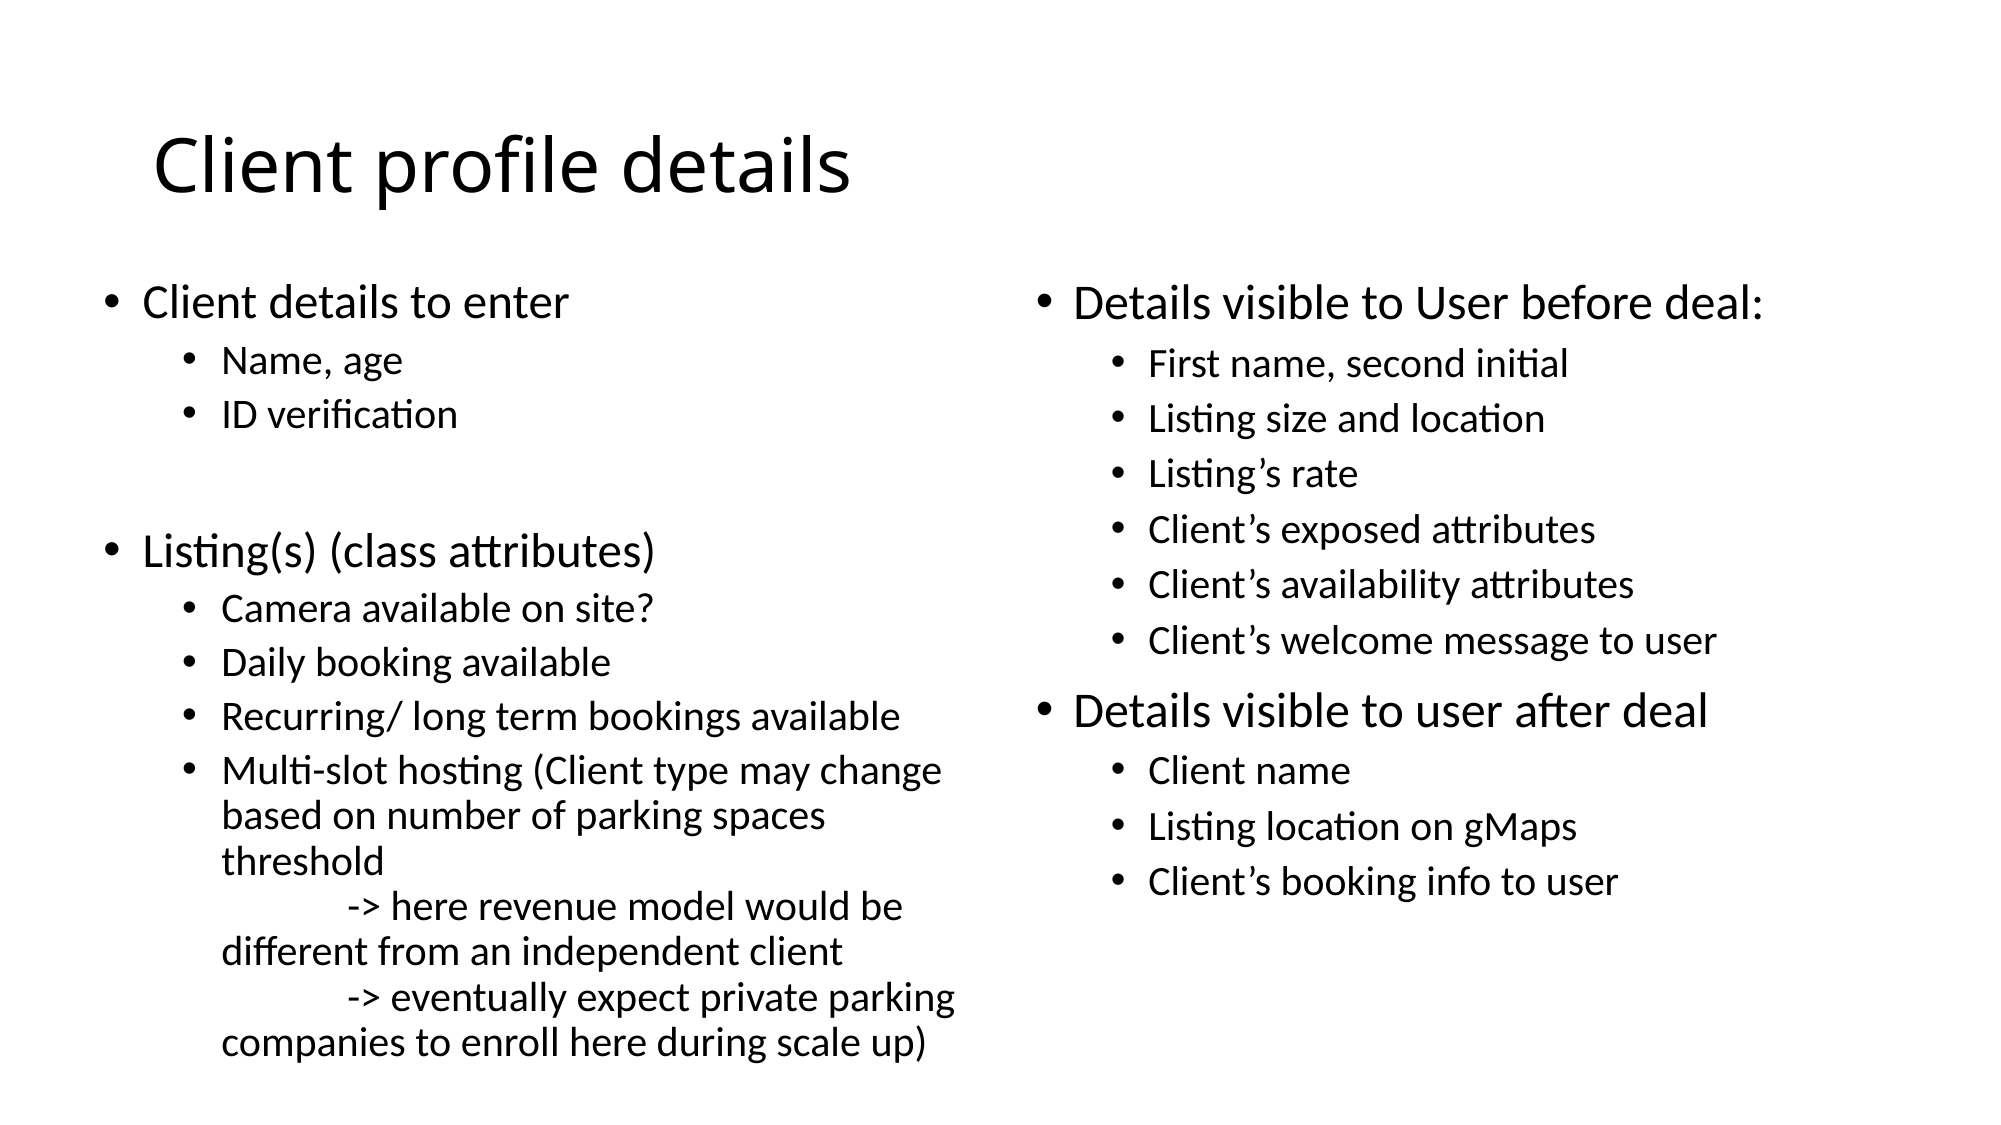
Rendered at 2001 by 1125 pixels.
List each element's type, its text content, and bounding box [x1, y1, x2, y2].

text_box Details visible to User before deal: First name, second initial Listing size and location Listing’s rate Client’s exposed attributes Client’s availability attributes Client’s welcome message to user Details visible to user after deal Client name Listing location on gMaps Client’s booking info to user [1020, 269, 1933, 1077]
list Client details to enter Name, age ID verification Listing(s) (class attributes) Camera available on site? Daily booking available Recurring/ long term bookings available Multi-slot hosting (Client type may change based on number of parking spaces threshold -> here revenue model would be different from an independent client -> eventually expect private parking companies to enroll here during scale up) [88, 269, 1000, 1077]
title Client profile details [137, 59, 1863, 278]
